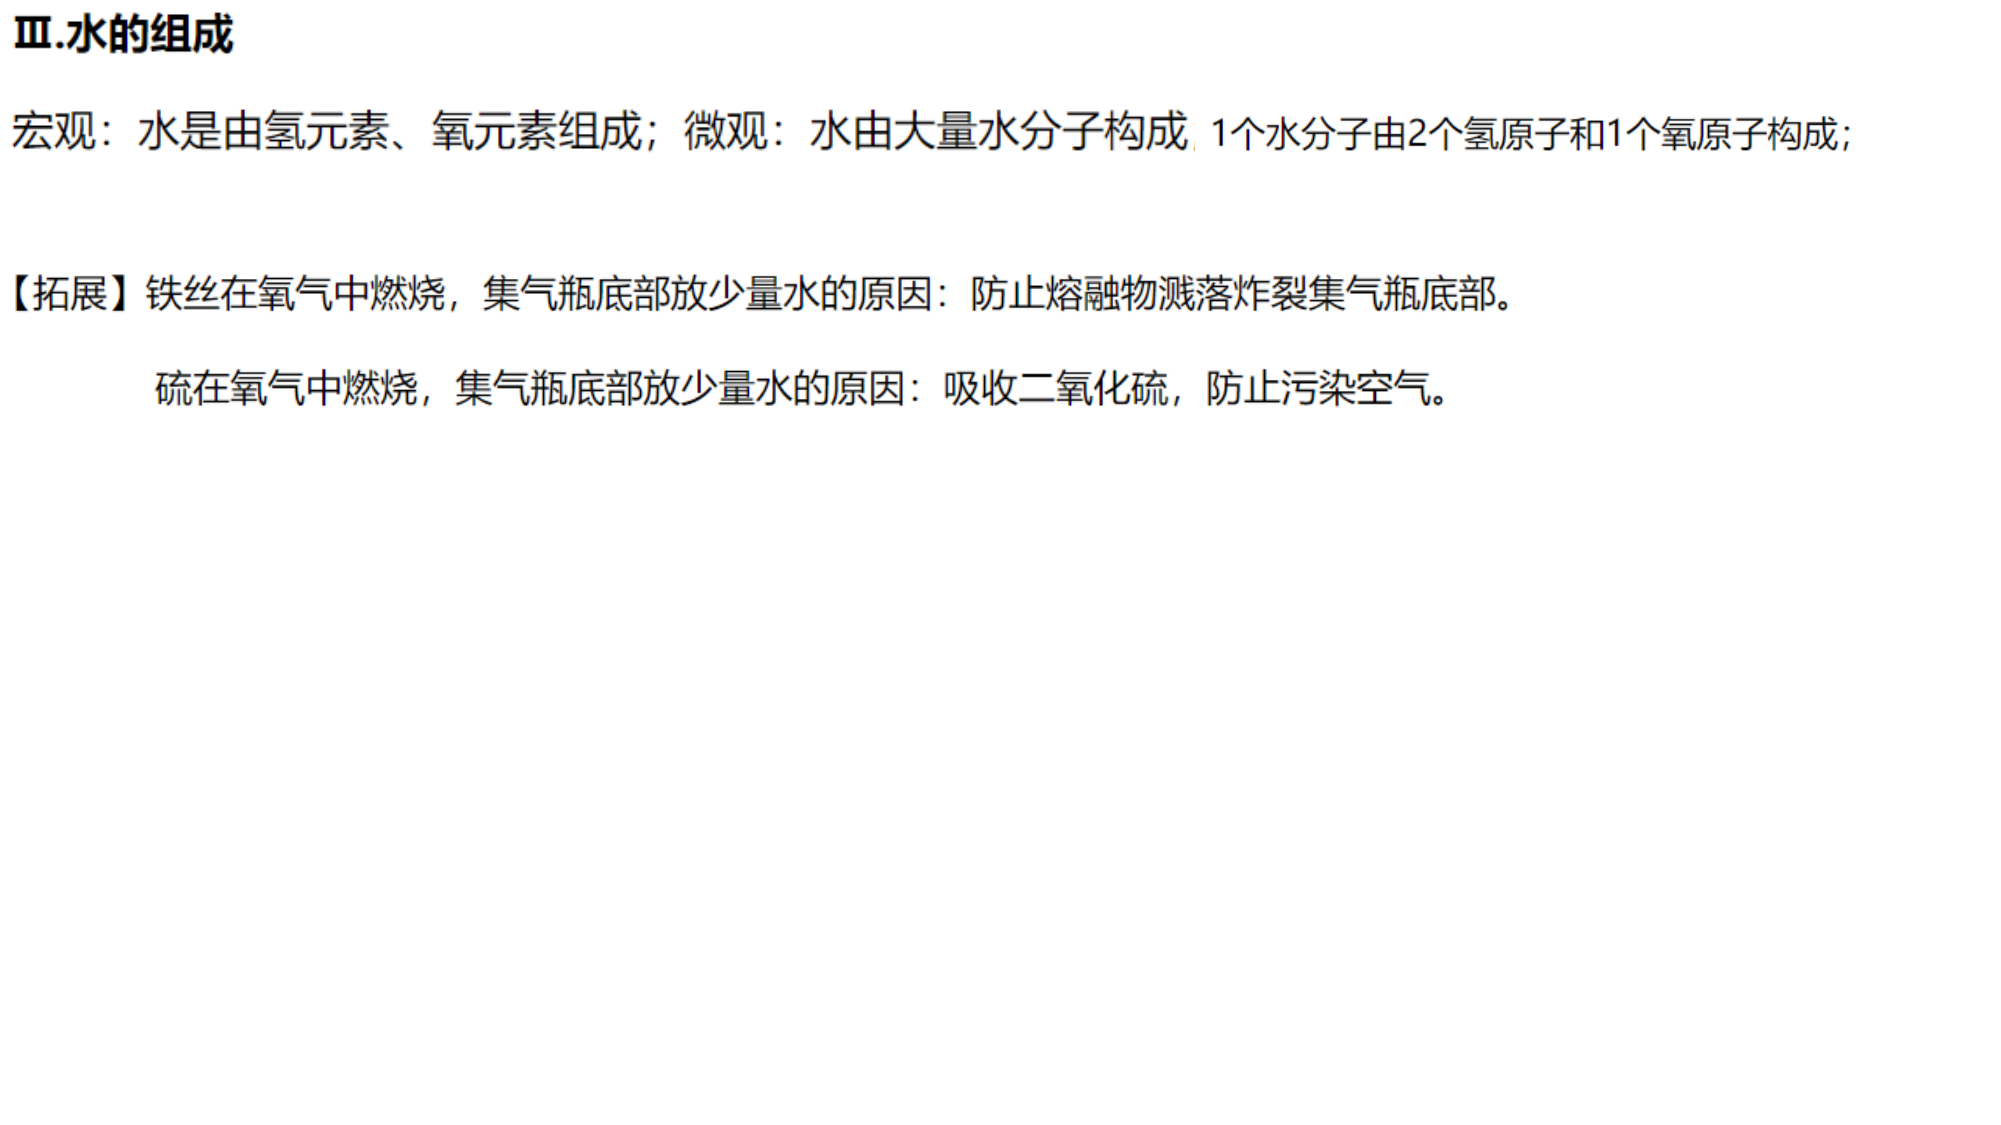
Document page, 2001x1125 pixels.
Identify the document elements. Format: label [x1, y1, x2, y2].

picture [0, 267, 1521, 319]
picture [0, 0, 1879, 170]
picture [138, 352, 1461, 417]
